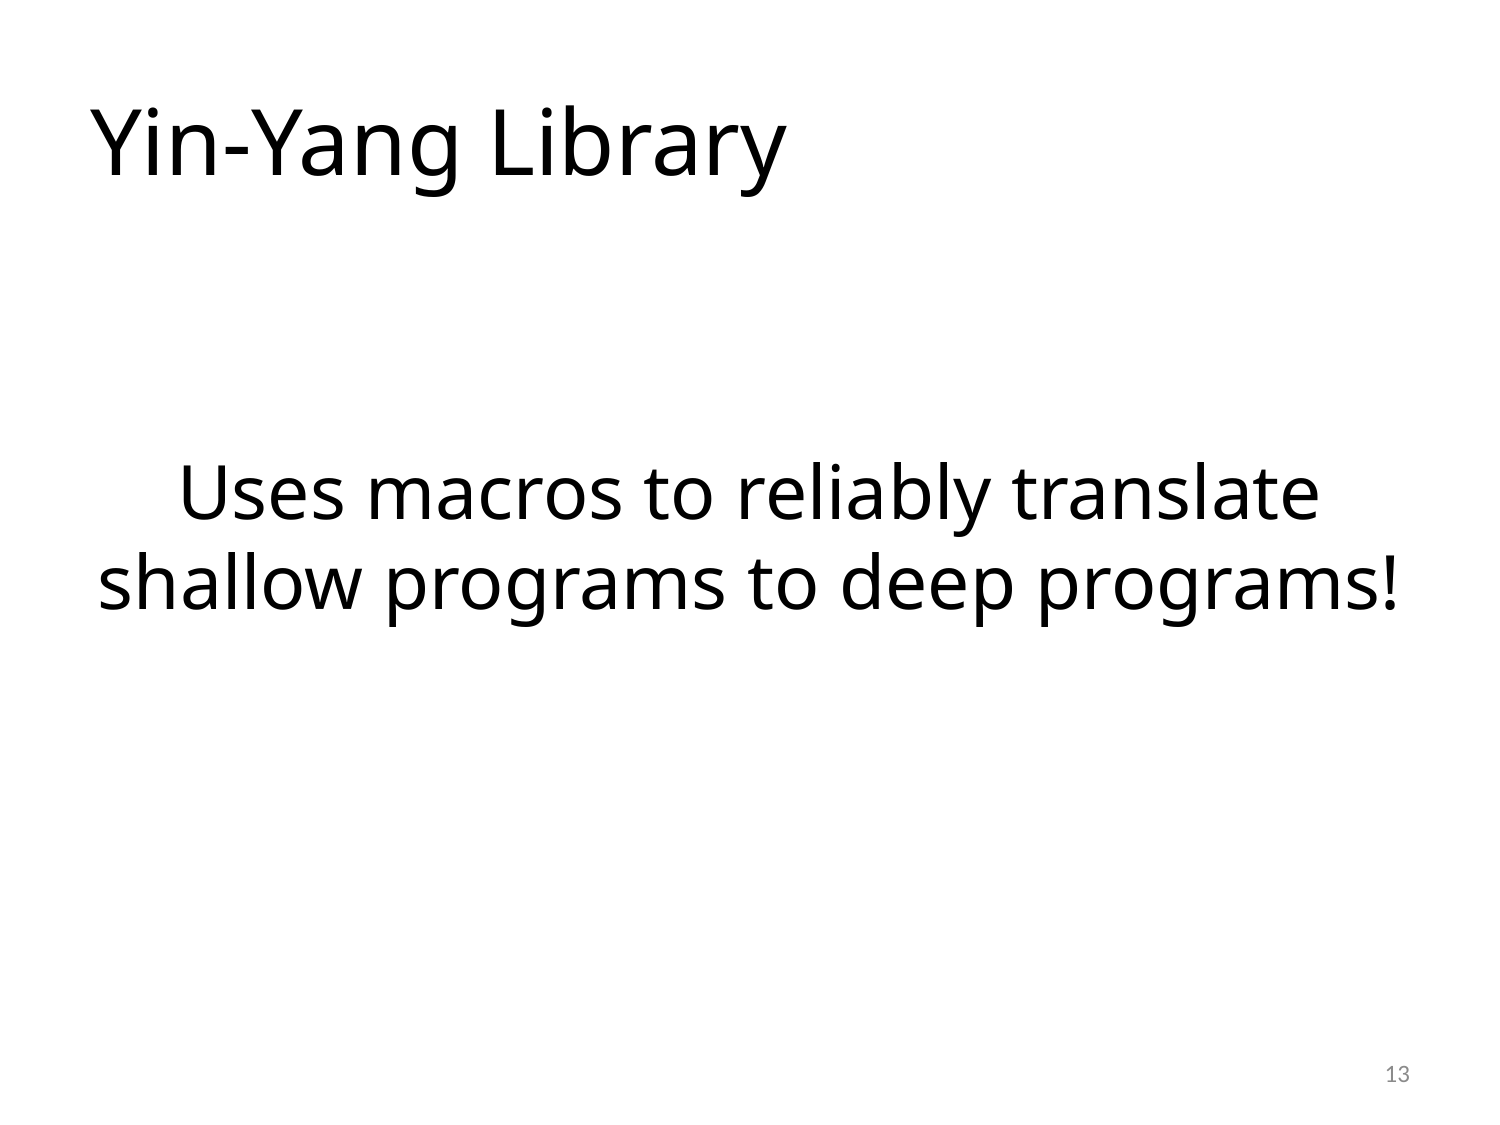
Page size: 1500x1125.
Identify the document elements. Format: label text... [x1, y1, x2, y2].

slide_number 13 [1074, 1042, 1425, 1103]
list Uses macros to reliably translate shallow programs to deep programs! [75, 437, 1425, 688]
title Yin-Yang Library [75, 45, 1425, 233]
